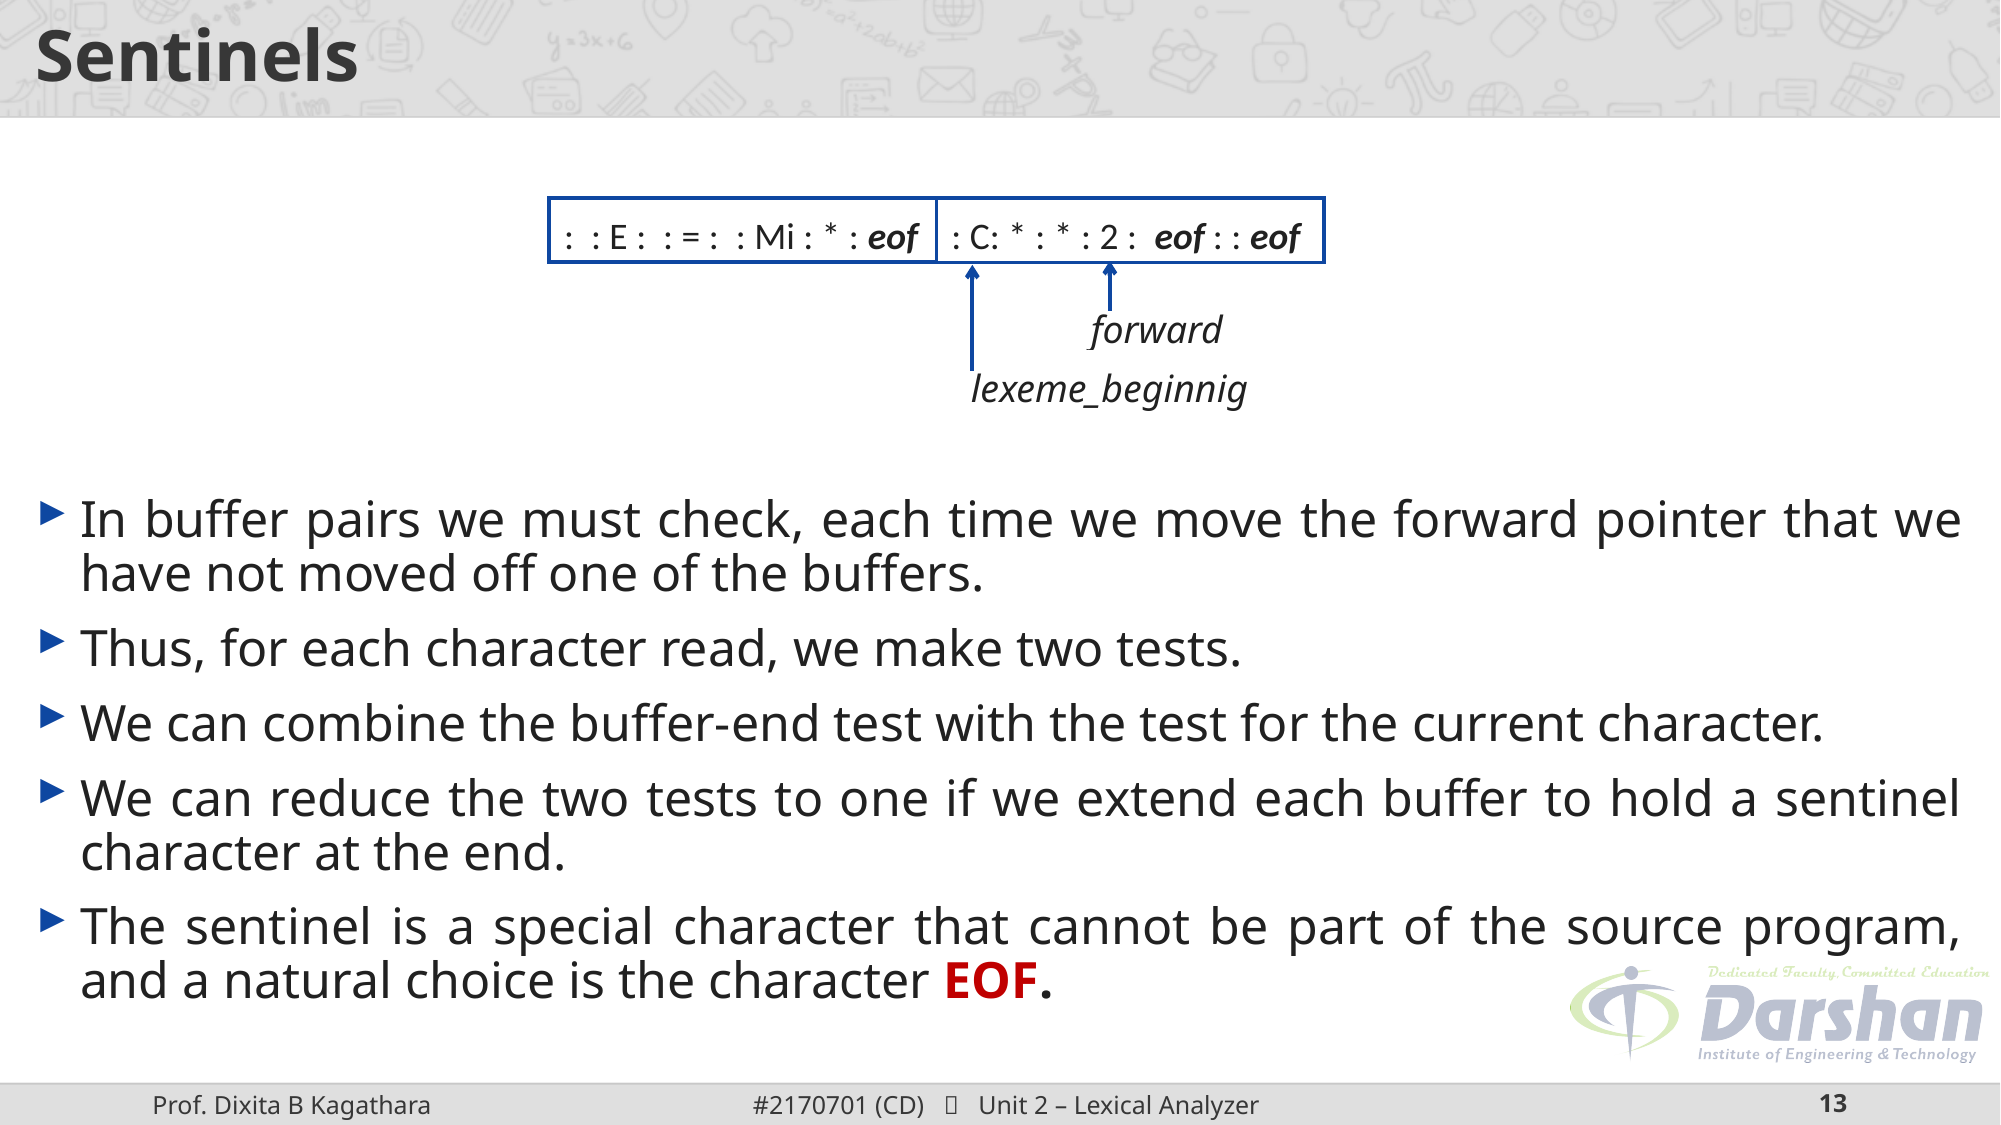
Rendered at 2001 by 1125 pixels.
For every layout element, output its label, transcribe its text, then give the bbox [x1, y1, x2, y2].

text_box : C: * : * : 2 : eof : : eof [936, 198, 1325, 263]
text_box lexeme_beginnig [897, 350, 1285, 421]
text_box : : E : : = : : Mi : * : eof [549, 198, 936, 263]
list In buffer pairs we must check, each time we move the forward pointer that we have not moved off one of the buffers. Thus, for each character read, we make two tests. We can combine the buffer-end test with the test for the current character. We can reduce the two tests to one if we extend each buffer to hold a sentinel character at the end. The sentinel is a special character that cannot be part of the source program, and a natural choice is the character EOF. [21, 486, 1979, 1059]
text_box 2 [1570, 966, 1990, 1063]
title Sentinels [0, 0, 2000, 117]
text_box forward [1016, 292, 1245, 350]
